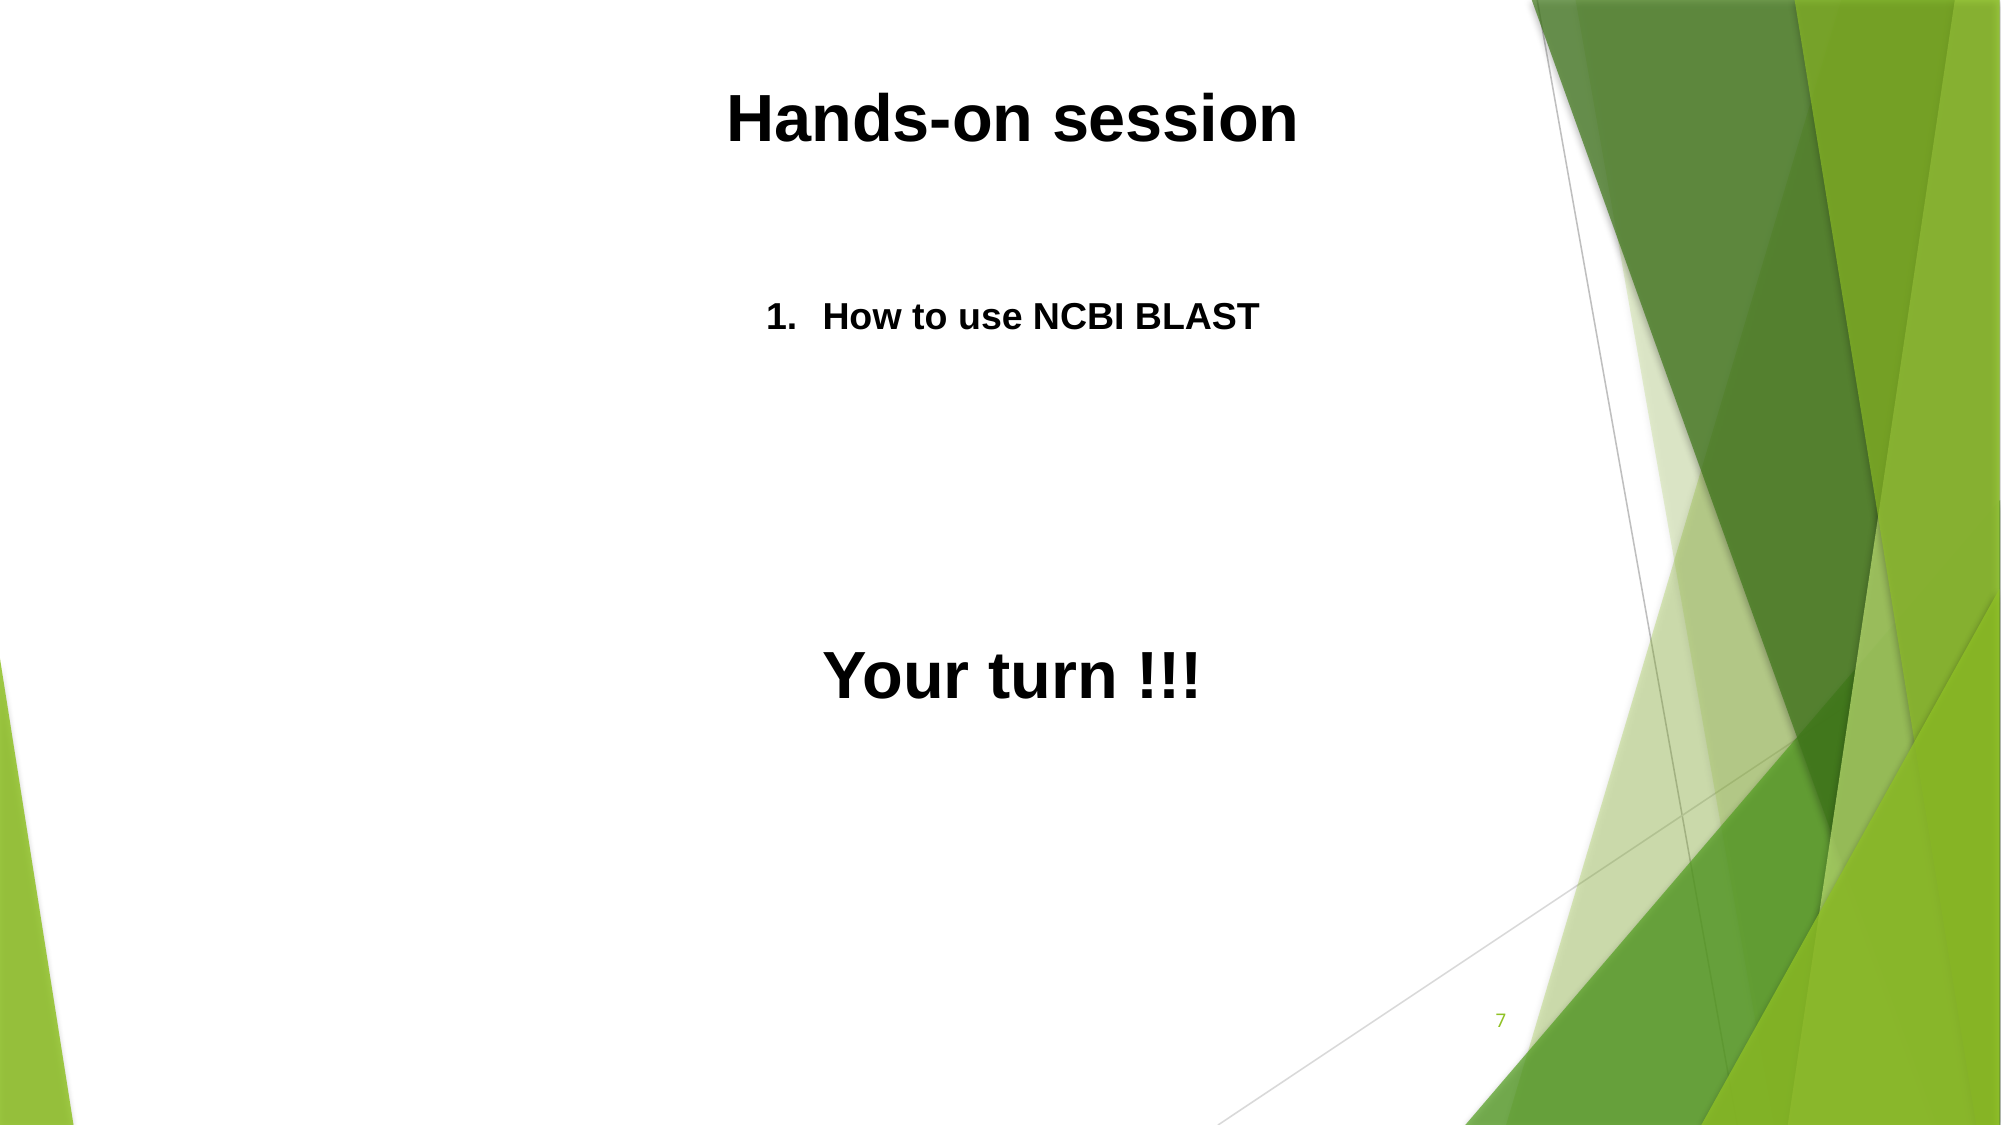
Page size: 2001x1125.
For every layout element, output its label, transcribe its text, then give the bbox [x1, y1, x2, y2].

slide_number 7 [1409, 991, 1522, 1051]
text_box Hands-on session [75, 66, 1952, 162]
text_box How to use NCBI BLAST Your turn !!! [217, 194, 1809, 855]
